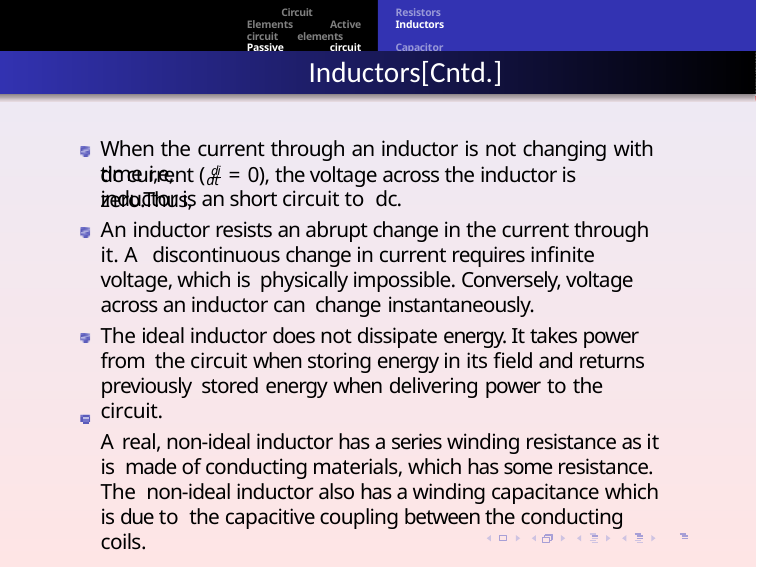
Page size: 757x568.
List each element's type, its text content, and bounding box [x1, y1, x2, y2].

text_box Inductors[Cntd.] [0, 50, 756, 89]
picture [0, 102, 756, 567]
text_box [80, 227, 91, 238]
text_box [80, 414, 91, 425]
text_box dc current ( di = 0), the voltage across the inductor is zero.Thus, [94, 158, 674, 213]
text_box [80, 146, 91, 157]
text_box dt inductor is an short circuit to dc. An inductor resists an abrupt change in the current through it. A discontinuous change in current requires infinite voltage, which is physically impossible. Conversely, voltage across an inductor can change instantaneously. The ideal inductor does not dissipate energy. It takes power from the circuit when storing energy in its field and returns previously stored energy when delivering power to the circuit. A real, non-ideal inductor has a series winding resistance as it is made of conducting materials, which has some resistance. The non-ideal inductor also has a winding capacitance which is due to the capacitive coupling between the conducting coils. [98, 172, 672, 554]
text_box [80, 333, 91, 344]
text_box [0, 89, 756, 102]
text_box Circuit Elements Active circuit elements Passive circuit elements [244, 4, 363, 50]
text_box When the current through an inductor is not changing with time i,e, [98, 133, 697, 186]
text_box Resistors Inductors Capacitors [377, 0, 756, 50]
text_box [0, 0, 377, 50]
